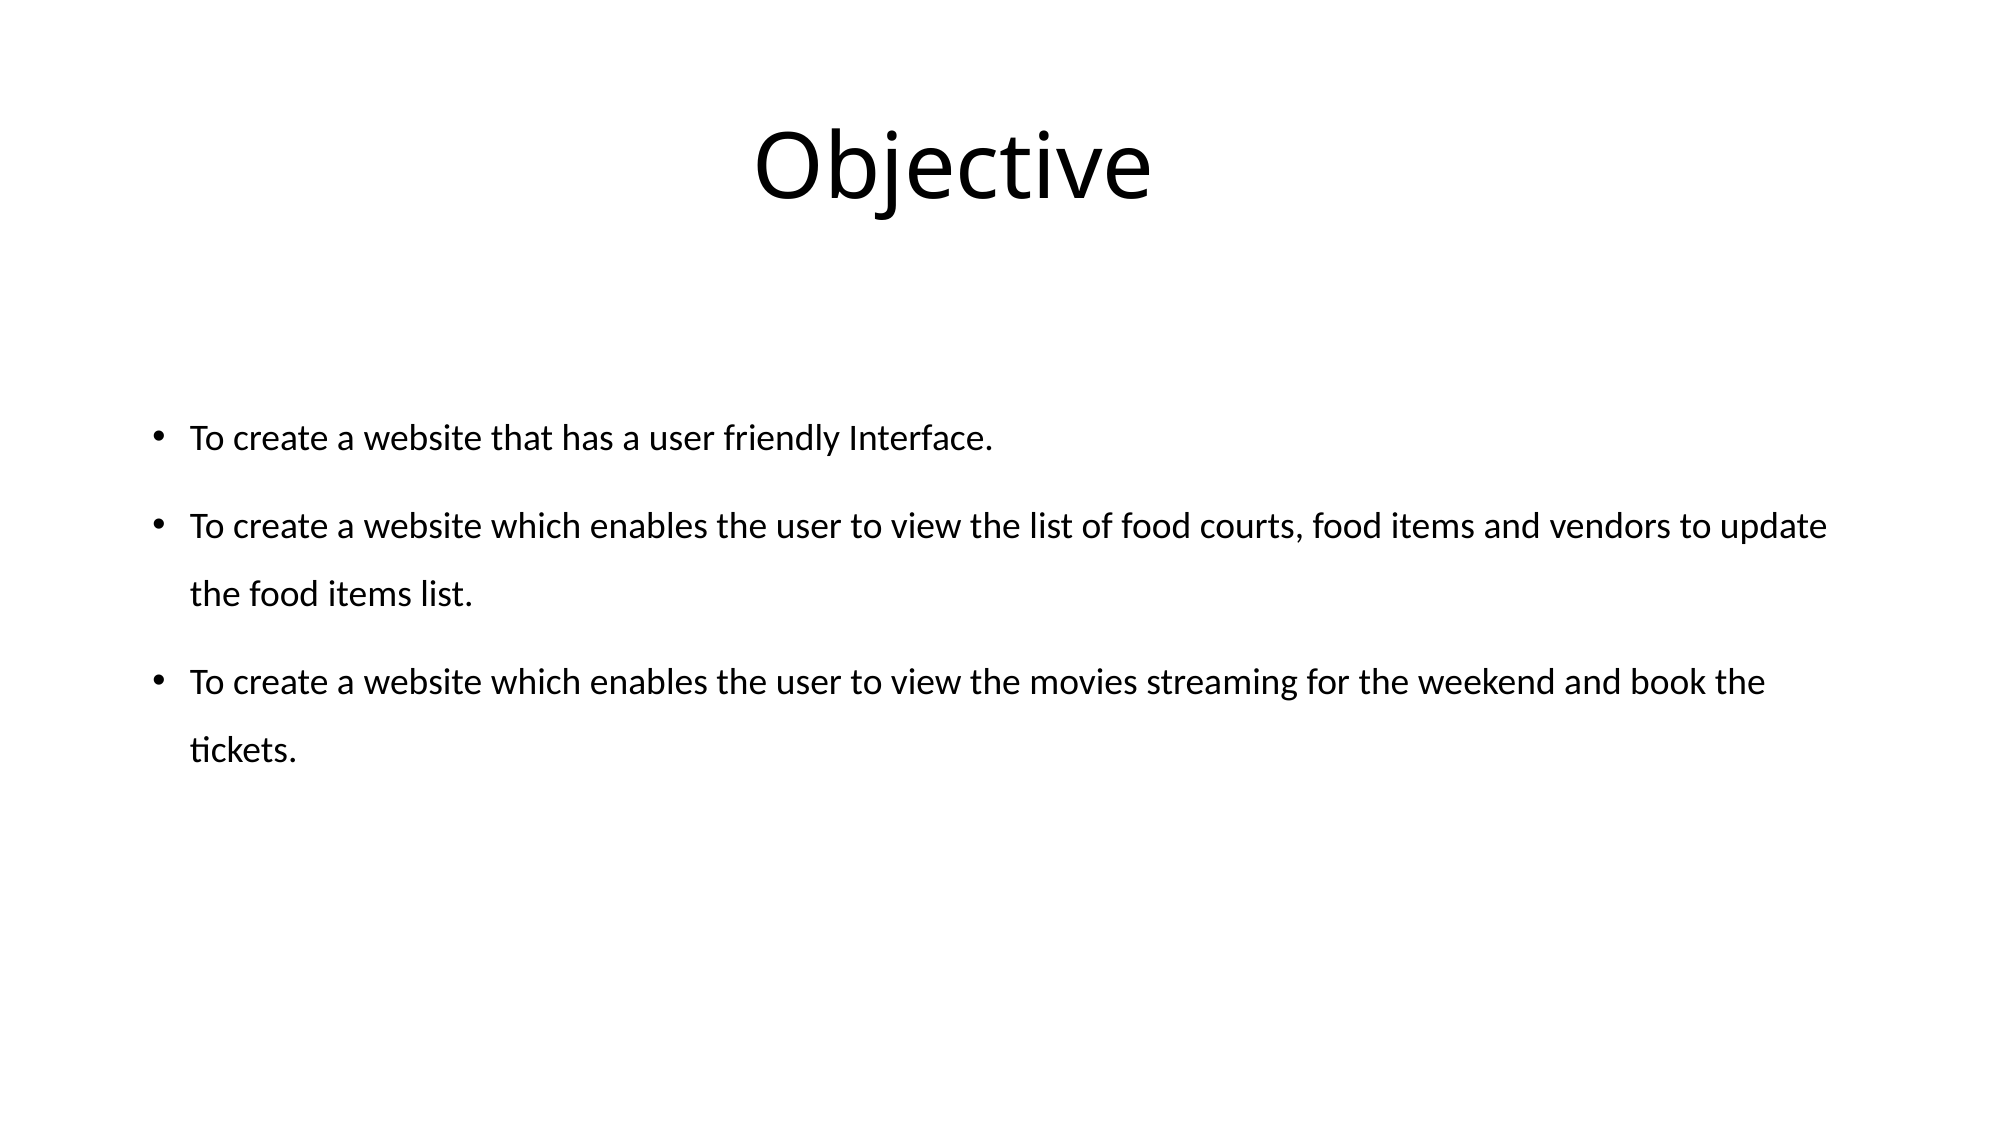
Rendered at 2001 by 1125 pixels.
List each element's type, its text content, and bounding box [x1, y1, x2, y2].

title Objective [137, 59, 1863, 228]
list To create a website that has a user friendly Interface. To create a website which enables the user to view the list of food courts, food items and vendors to update the food items list. To create a website which enables the user to view the movies streaming for the weekend and book the tickets. [137, 228, 1863, 943]
